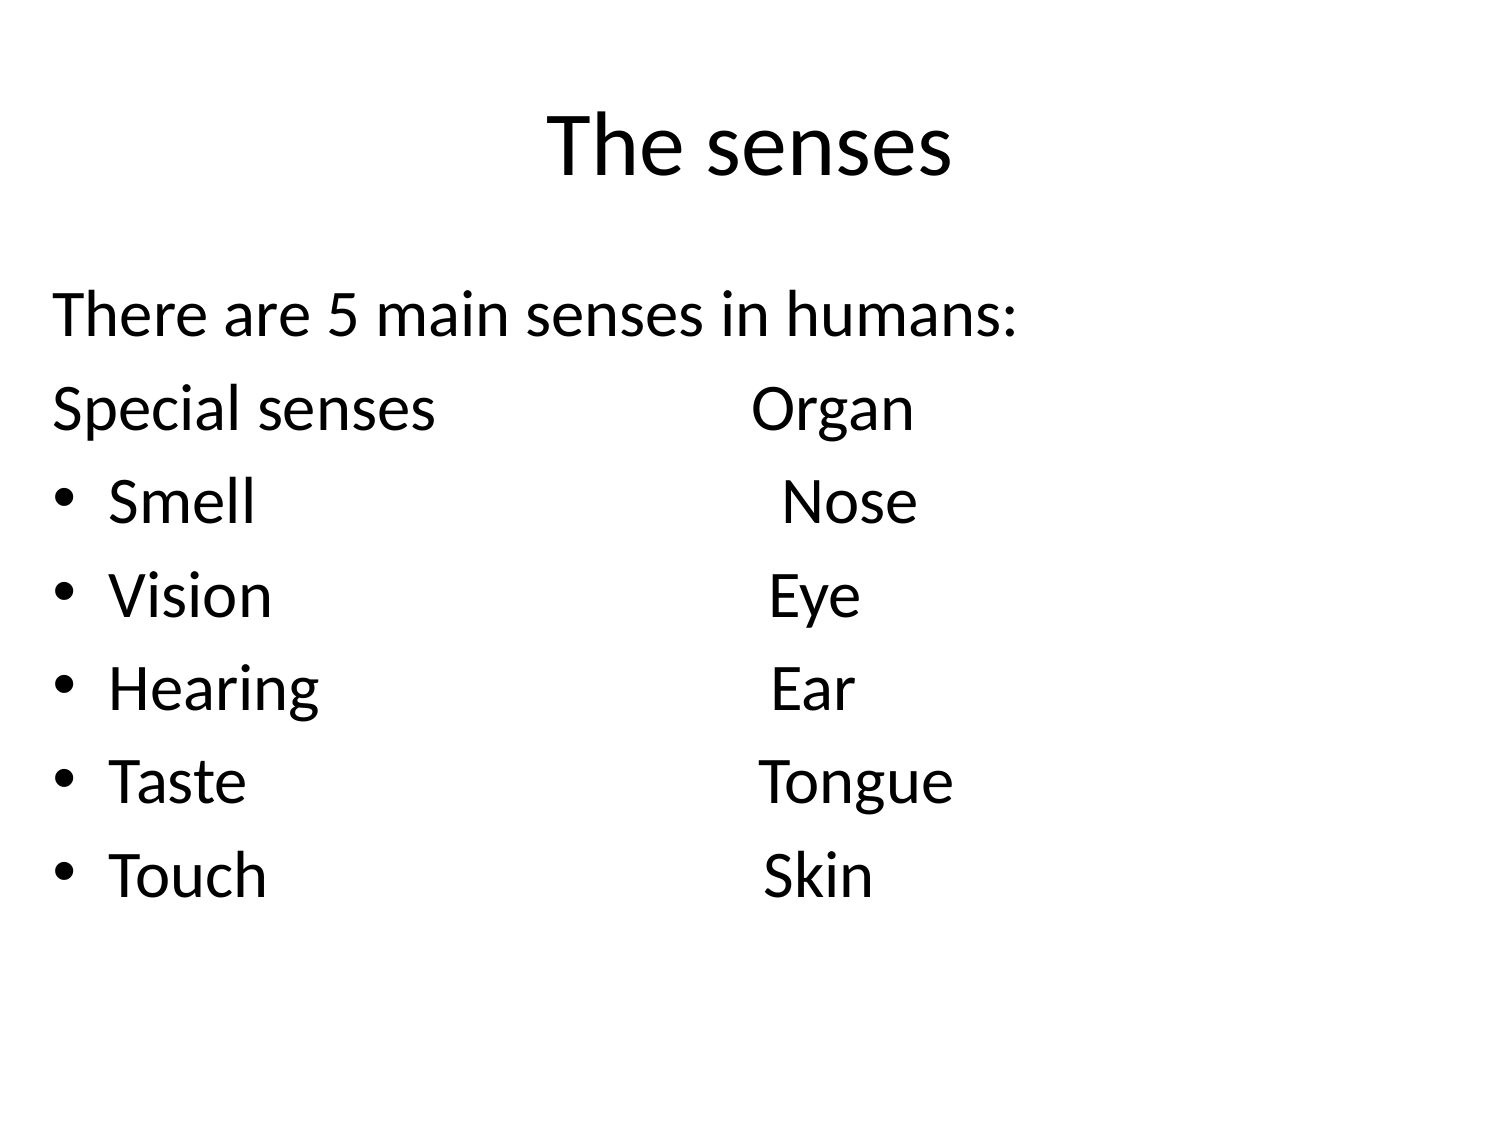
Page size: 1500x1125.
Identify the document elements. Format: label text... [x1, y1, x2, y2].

list There are 5 main senses in humans: Special senses Organ Smell Nose Vision Eye Hearing Ear Taste Tongue Touch Skin [37, 262, 1463, 1005]
title The senses [75, 45, 1425, 233]
